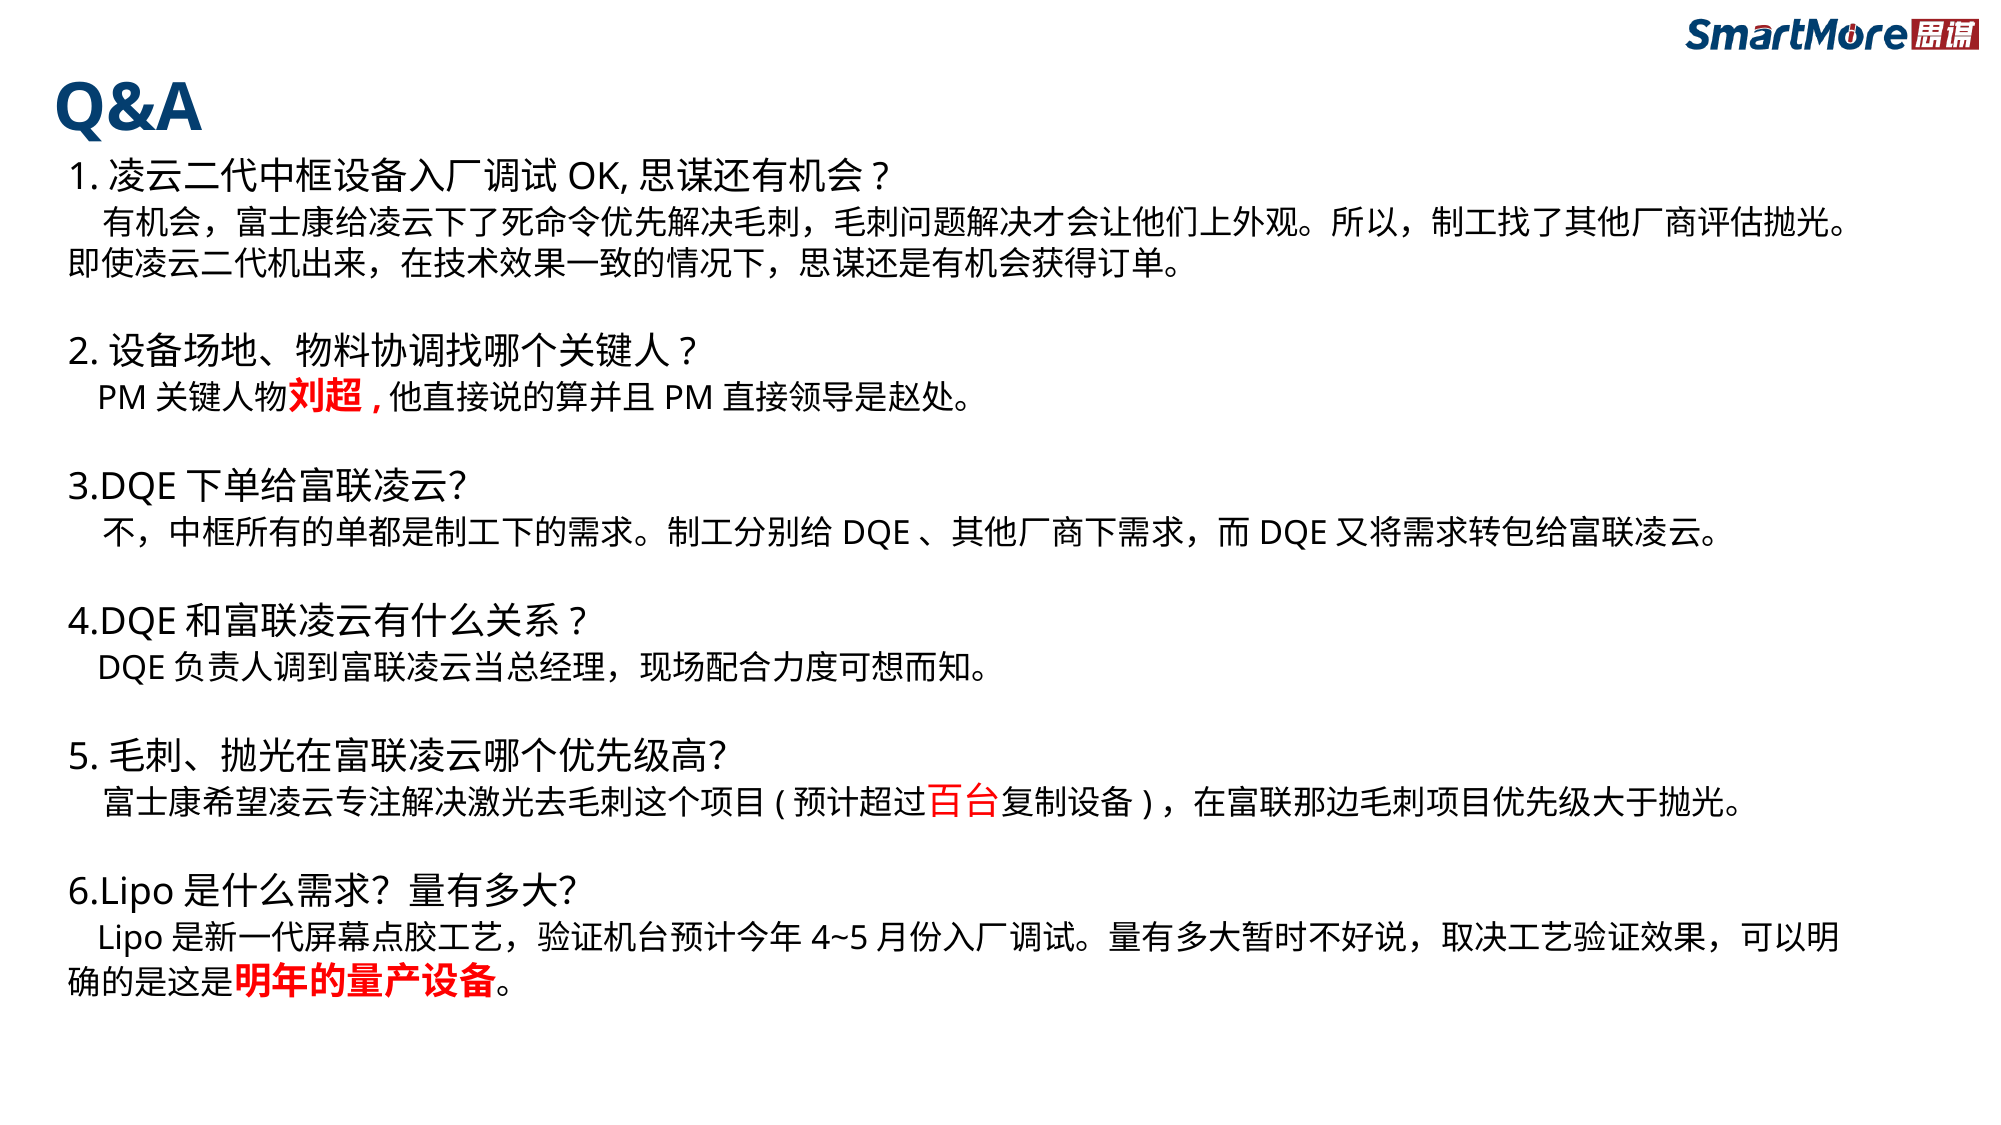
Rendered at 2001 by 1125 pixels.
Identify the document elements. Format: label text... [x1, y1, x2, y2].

picture [1685, 18, 1979, 50]
text_box 1.凌云二代中框设备入厂调试OK,思谋还有机会? 有机会，富士康给凌云下了死命令优先解决毛刺，毛刺问题解决才会让他们上外观。所以，制工找了其他厂商评估抛光。即使凌云二代机出来，在技术效果一致的情况下，思谋还是有机会获得订单。 2.设备场地、物料协调找哪个关键人? PM关键人物刘超,他直接说的算并且PM直接领导是赵处。 3.DQE下单给富联凌云？ 不，中框所有的单都是制工下的需求。制工分别给DQE、其他厂商下需求，而DQE又将需求转包给富联凌云。 4.DQE和富联凌云有什么关系? DQE负责人调到富联凌云当总经理，现场配合力度可想而知。 5.毛刺、抛光在富联凌云哪个优先级高？ 富士康希望凌云专注解决激光去毛刺这个项目(预计超过百台复制设备)，在富联那边毛刺项目优先级大于抛光。 6.Lipo是什么需求？量有多大？ Lipo是新一代屏幕点胶工艺，验证机台预计今年4~5月份入厂调试。量有多大暂时不好说，取决工艺验证效果，可以明确的是这是明年的量产设备。 [53, 144, 1869, 1055]
title Q&A [53, 72, 1952, 145]
